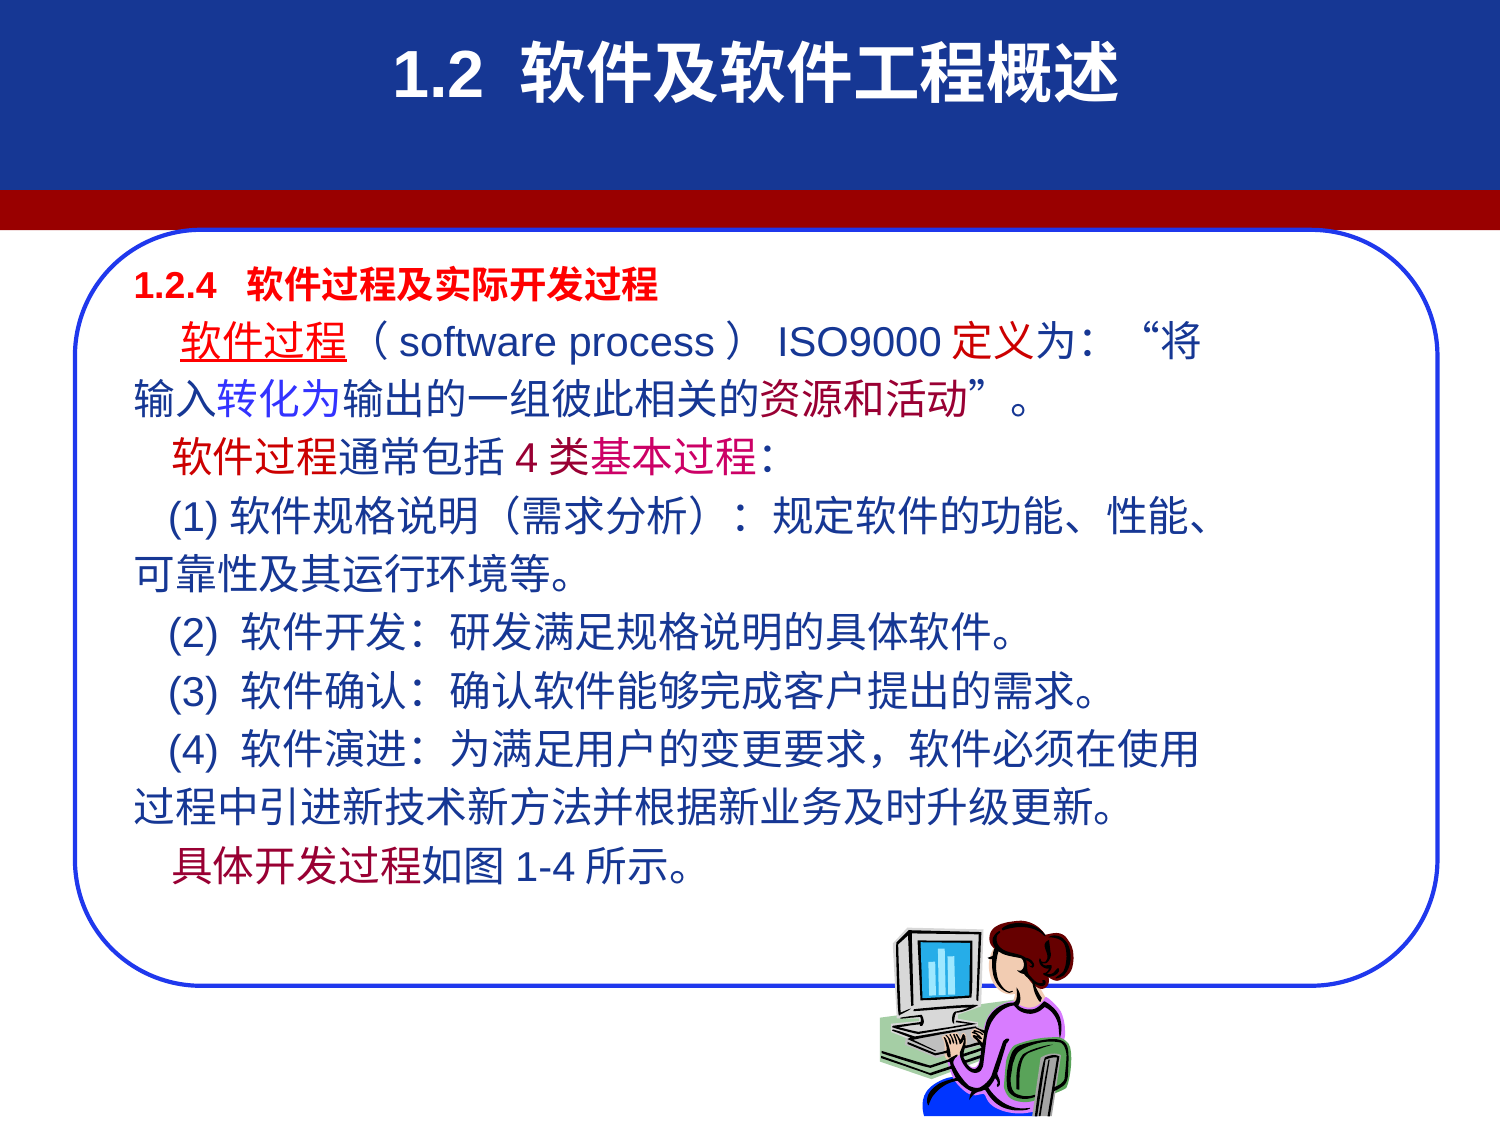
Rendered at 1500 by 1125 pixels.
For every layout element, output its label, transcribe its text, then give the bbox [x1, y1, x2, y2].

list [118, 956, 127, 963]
text_box 1.2 软件及软件工程概述 [74, 24, 1438, 118]
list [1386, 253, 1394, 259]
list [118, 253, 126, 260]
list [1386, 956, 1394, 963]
picture [879, 920, 1074, 1119]
text_box [74, 229, 1438, 986]
